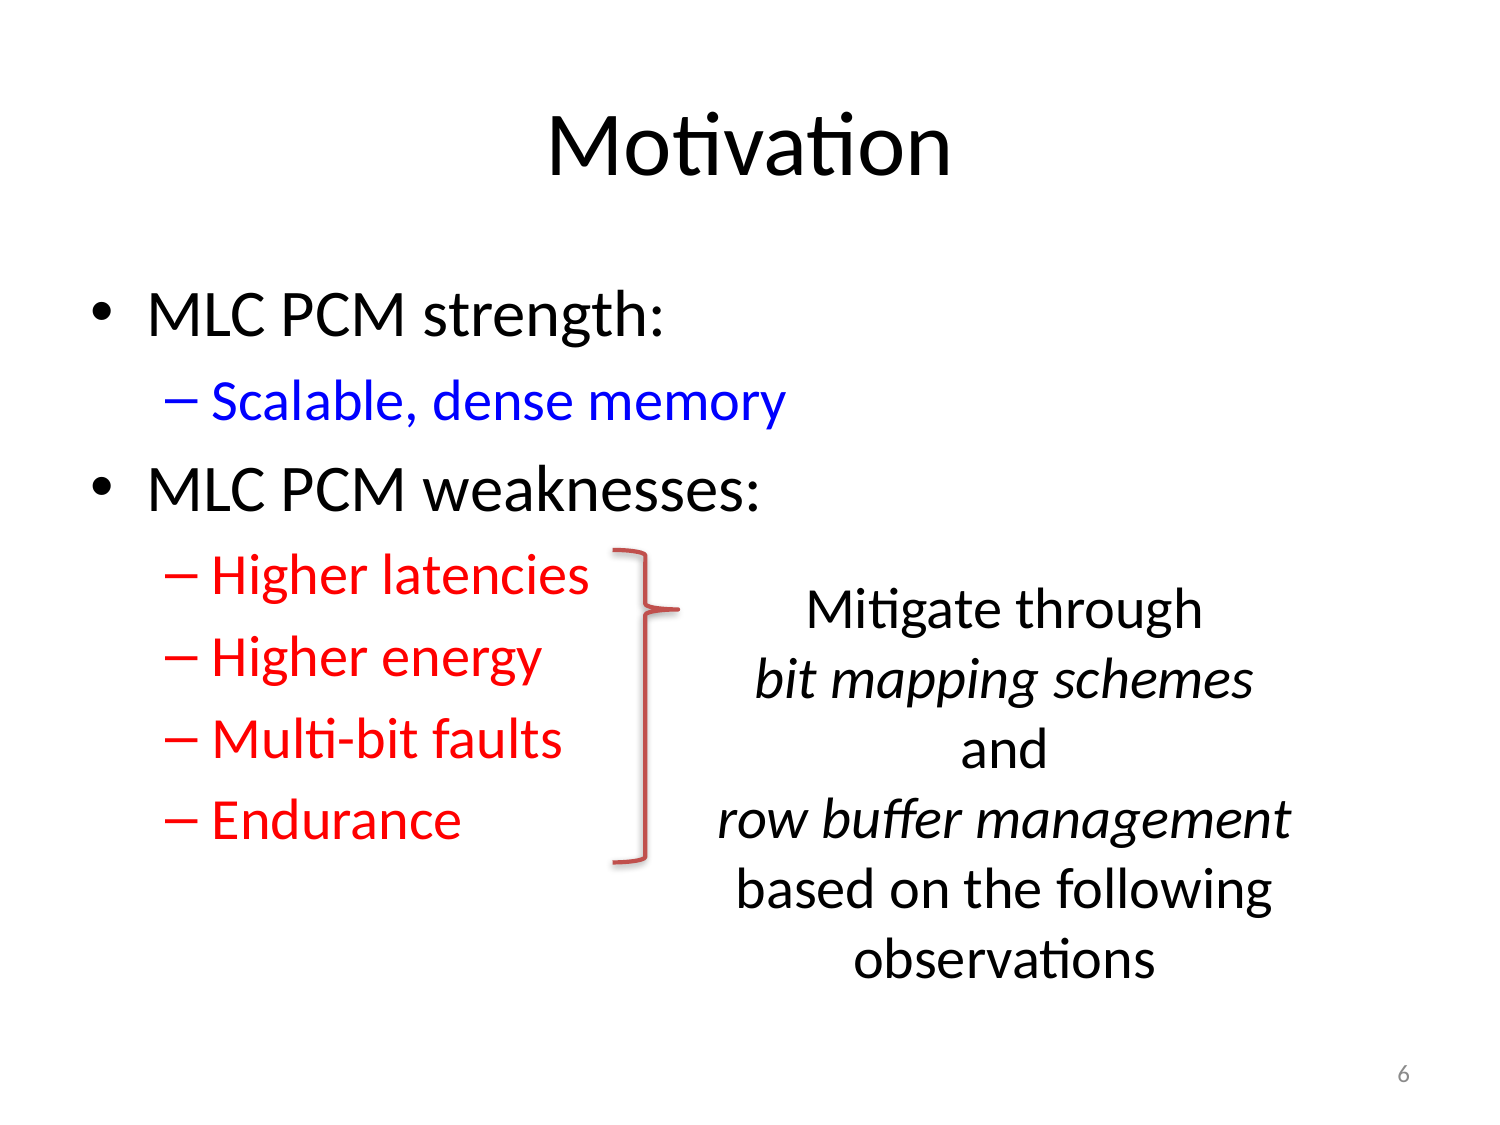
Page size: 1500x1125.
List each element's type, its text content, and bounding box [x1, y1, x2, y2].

text_box Mitigate through bit mapping schemes and row buffer management based on the following observations [687, 562, 1322, 998]
slide_number 6 [1074, 1042, 1425, 1103]
list MLC PCM strength: Scalable, dense memory MLC PCM weaknesses: Higher latencies Higher energy Multi-bit faults Endurance [75, 262, 1425, 1005]
title Motivation [75, 45, 1425, 233]
text_box [612, 547, 681, 865]
